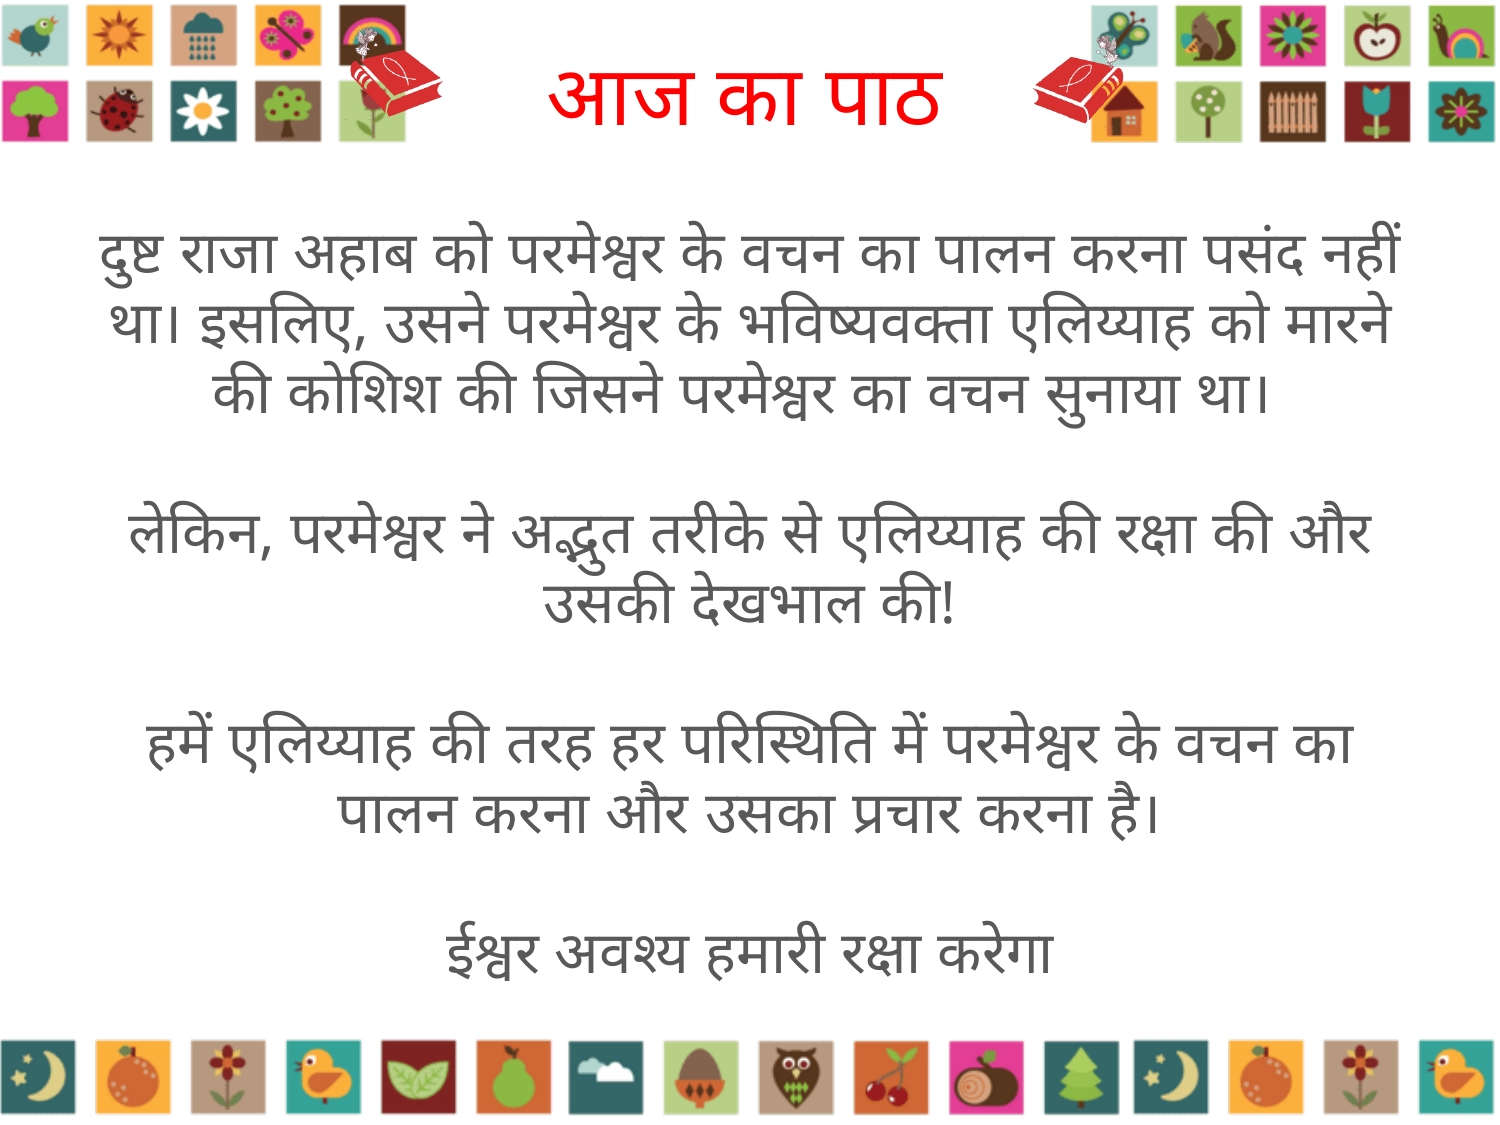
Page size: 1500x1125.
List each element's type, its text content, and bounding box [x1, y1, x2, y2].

text_box आज का पाठ [424, 35, 1078, 150]
picture [1001, 3, 1500, 150]
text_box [0, 1028, 1500, 1118]
text_box दुष्ट राजा अहाब को परमेश्वर के वचन का पालन करना पसंद नहीं था। इसलिए, उसने परमेश्वर के भविष्यवक्ता एलिय्याह को मारने की कोशिश की जिसने परमेश्वर का वचन सुनाया था। लेकिन, परमेश्वर ने अद्भुत तरीके से एलिय्याह की रक्षा की और उसकी देखभाल की! हमें एलिय्याह की तरह हर परिस्थिति में परमेश्वर के वचन का पालन करना और उसका प्रचार करना है। ईश्वर अवश्य हमारी रक्षा करेगा [76, 208, 1424, 1027]
picture [0, 3, 475, 150]
